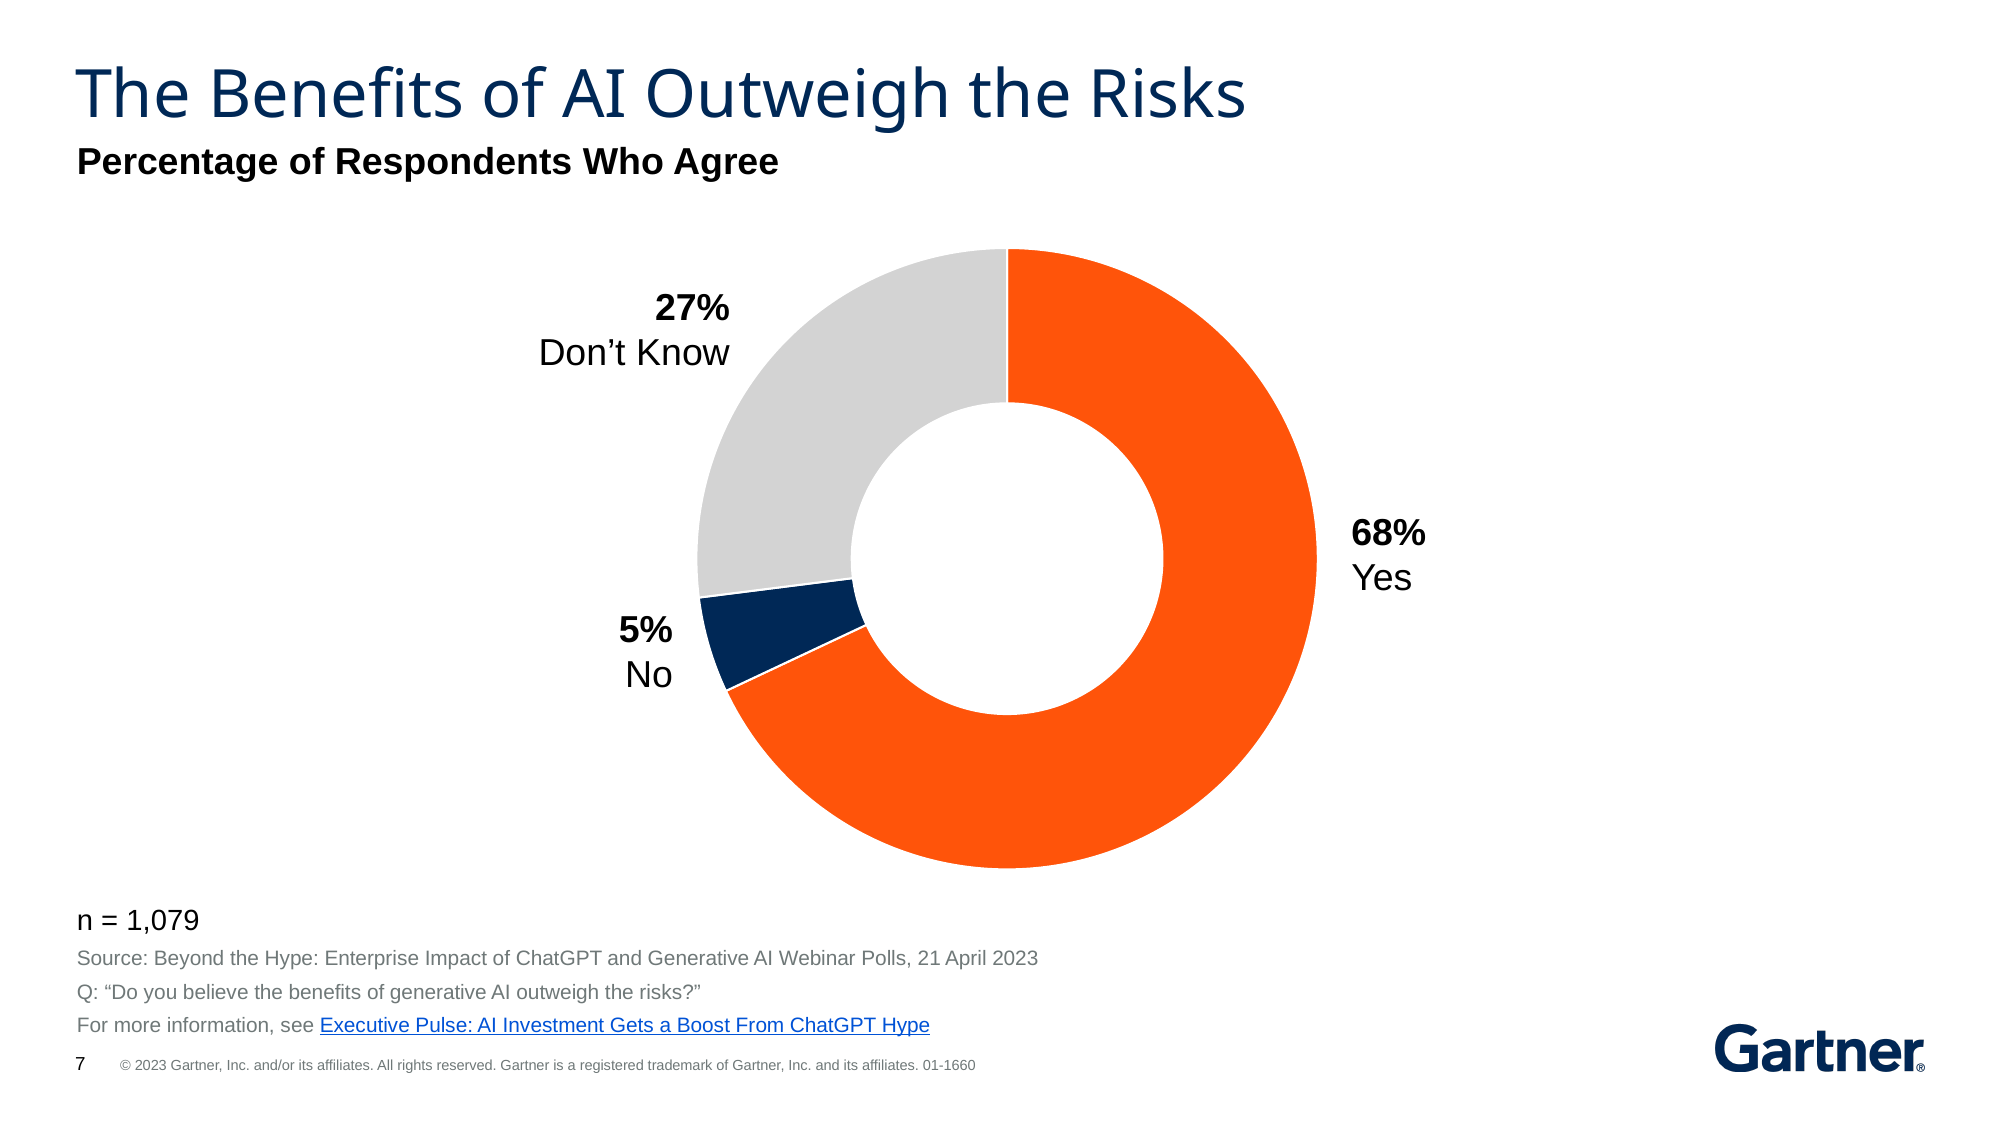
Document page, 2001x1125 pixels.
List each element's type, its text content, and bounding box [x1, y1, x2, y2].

list Percentage of Respondents Who Agree [76, 142, 1927, 183]
picture [1714, 1023, 1925, 1072]
text_box 5% No [525, 604, 647, 695]
text_box 68% Yes [1351, 507, 1475, 598]
text_box 27% Don’t Know [505, 282, 647, 373]
chart [653, 218, 1347, 892]
title The Benefits of AI Outweigh the Risks [75, 60, 1925, 133]
text_box n = 1,079 Source: Beyond the Hype: Enterprise Impact of ChatGPT and Generative AI Webinar Polls, 21 April 2023 Q: “Do you believe the benefits of generative AI outweigh the risks?” For more information, see Executive Pulse: AI Investment Gets a Boost From ChatGPT Hype [76, 881, 1505, 1037]
